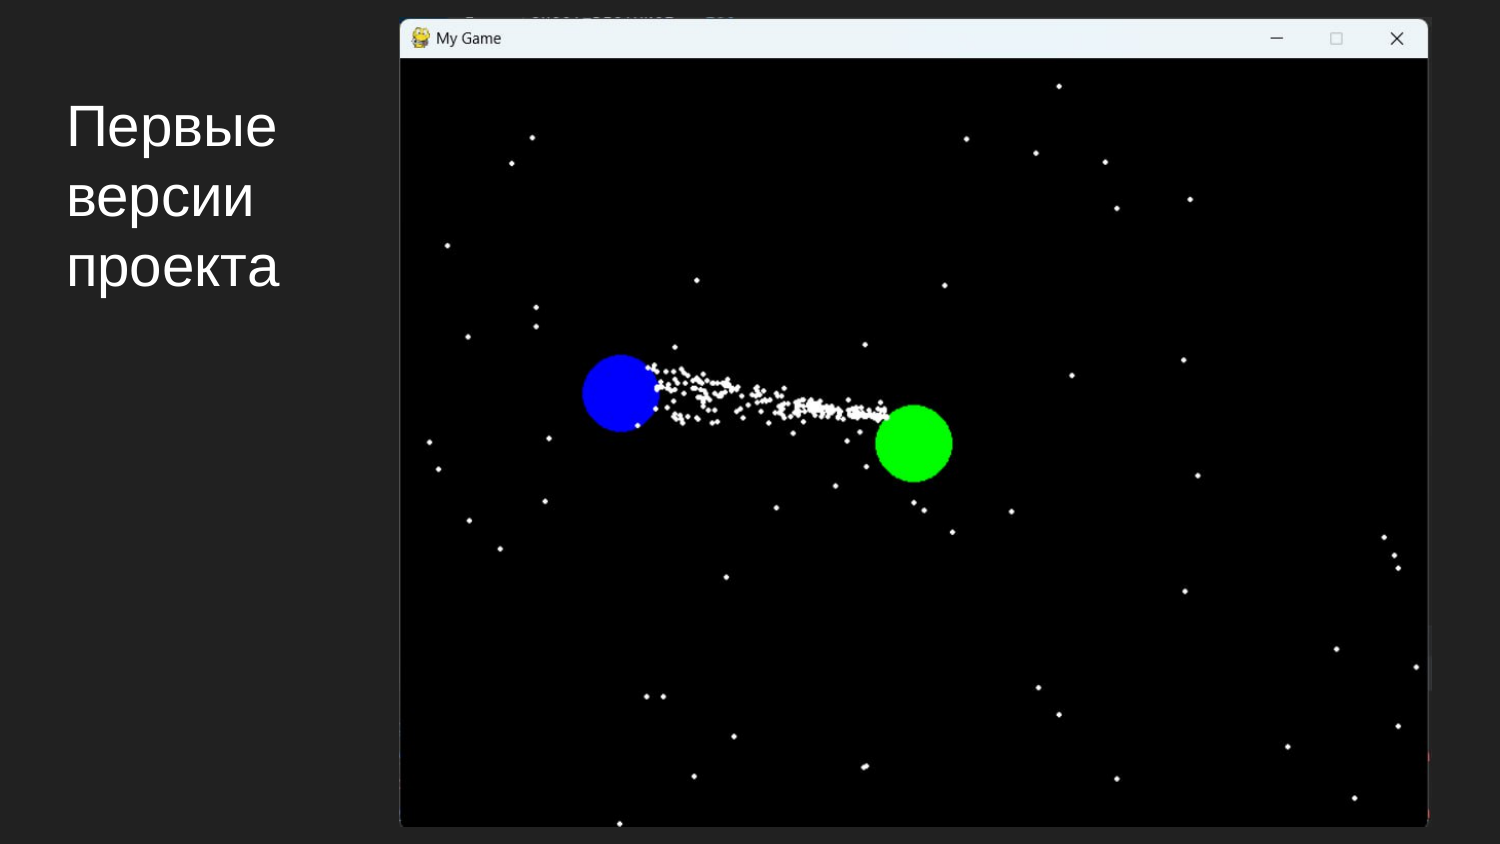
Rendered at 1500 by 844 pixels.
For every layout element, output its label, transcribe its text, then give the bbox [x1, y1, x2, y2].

picture [399, 17, 1432, 827]
title Первые версии проекта [51, 72, 339, 438]
